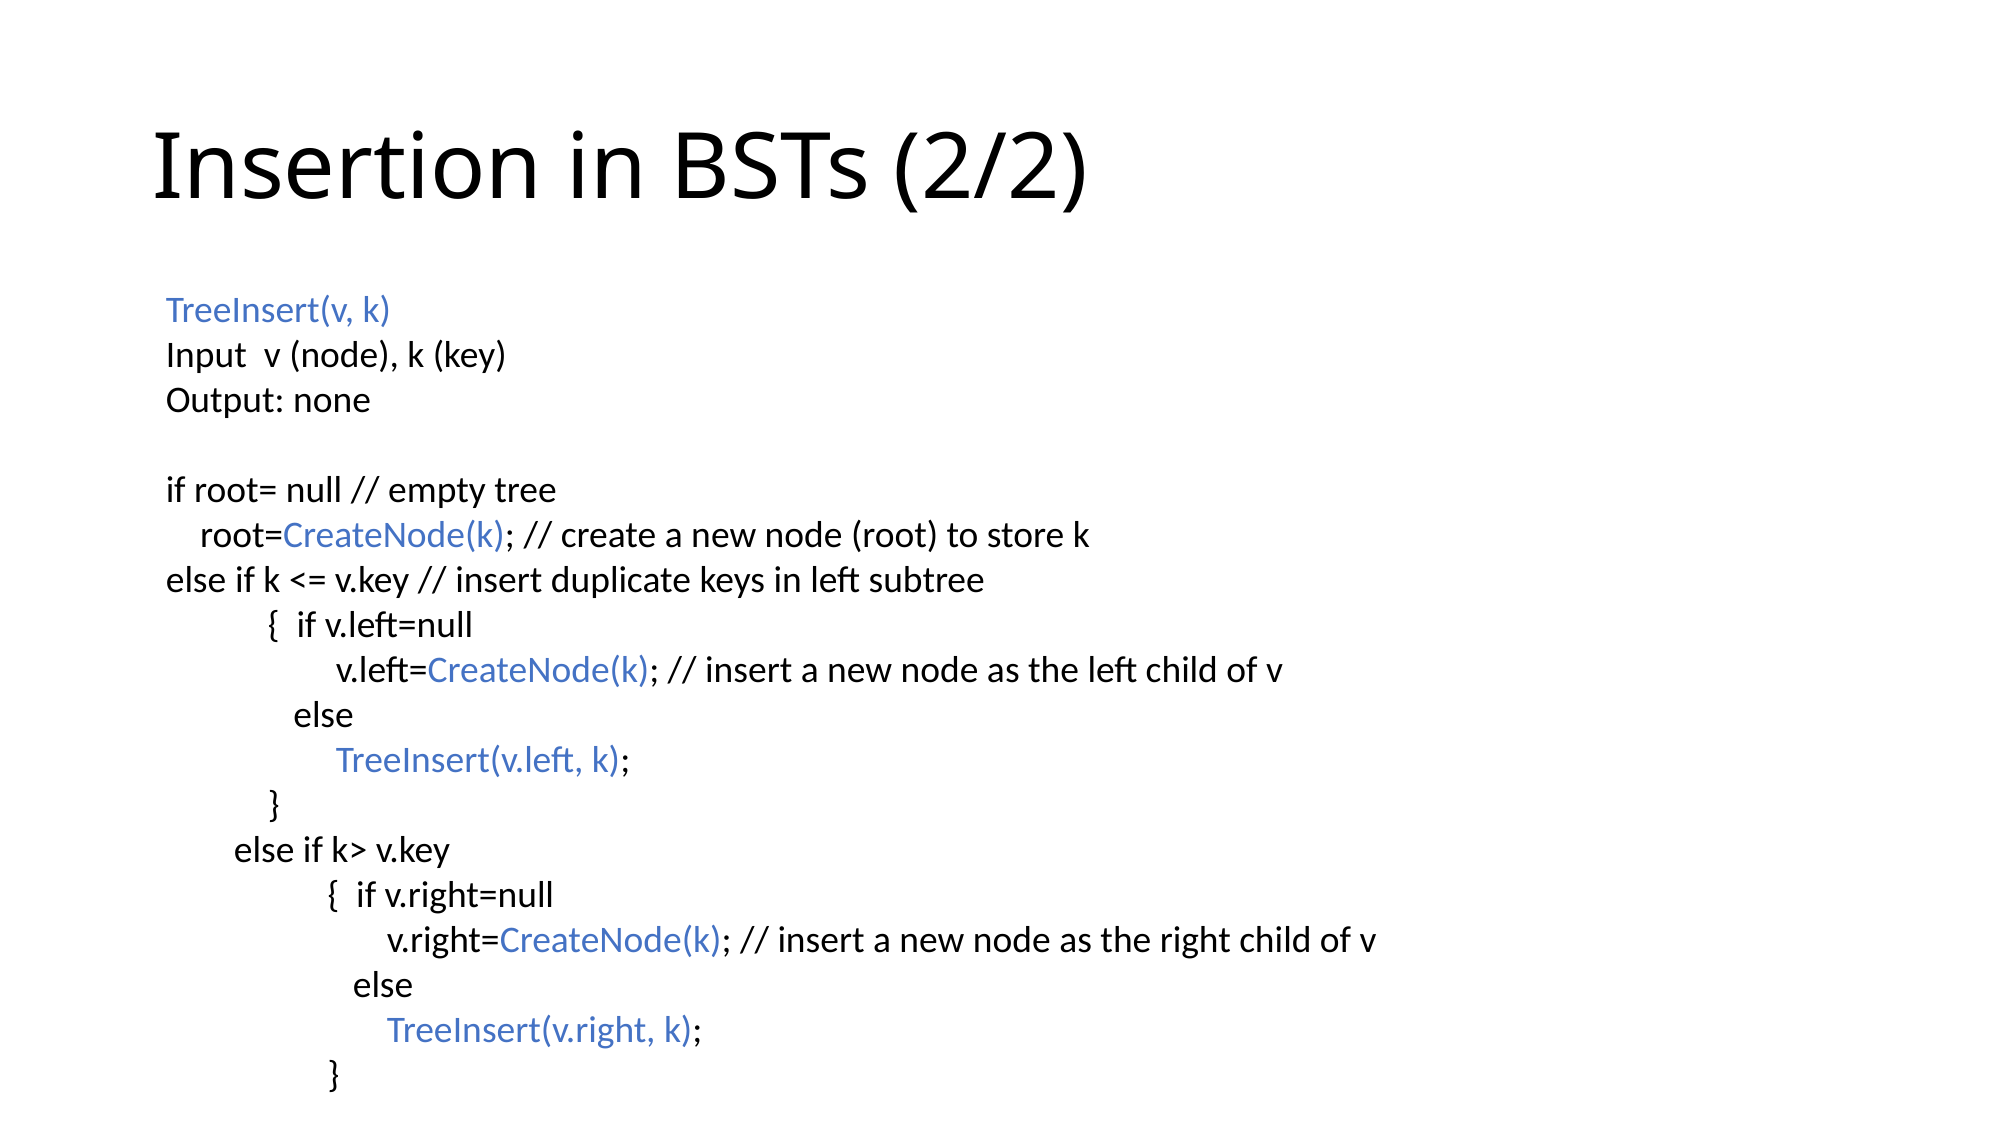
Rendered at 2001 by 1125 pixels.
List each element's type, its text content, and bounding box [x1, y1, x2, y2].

title Insertion in BSTs (2/2) [137, 59, 1863, 278]
text_box TreeInsert(v, k) Input v (node), k (key) Output: none if root= null // empty tree root=CreateNode(k); // create a new node (root) to store k else if k <= v.key // insert duplicate keys in left subtree { if v.left=null v.left=CreateNode(k); // insert a new node as the left child of v else TreeInsert(v.left, k); } else if k> v.key { if v.right=null v.right=CreateNode(k); // insert a new node as the right child of v else TreeInsert(v.right, k); } [151, 277, 1495, 1102]
